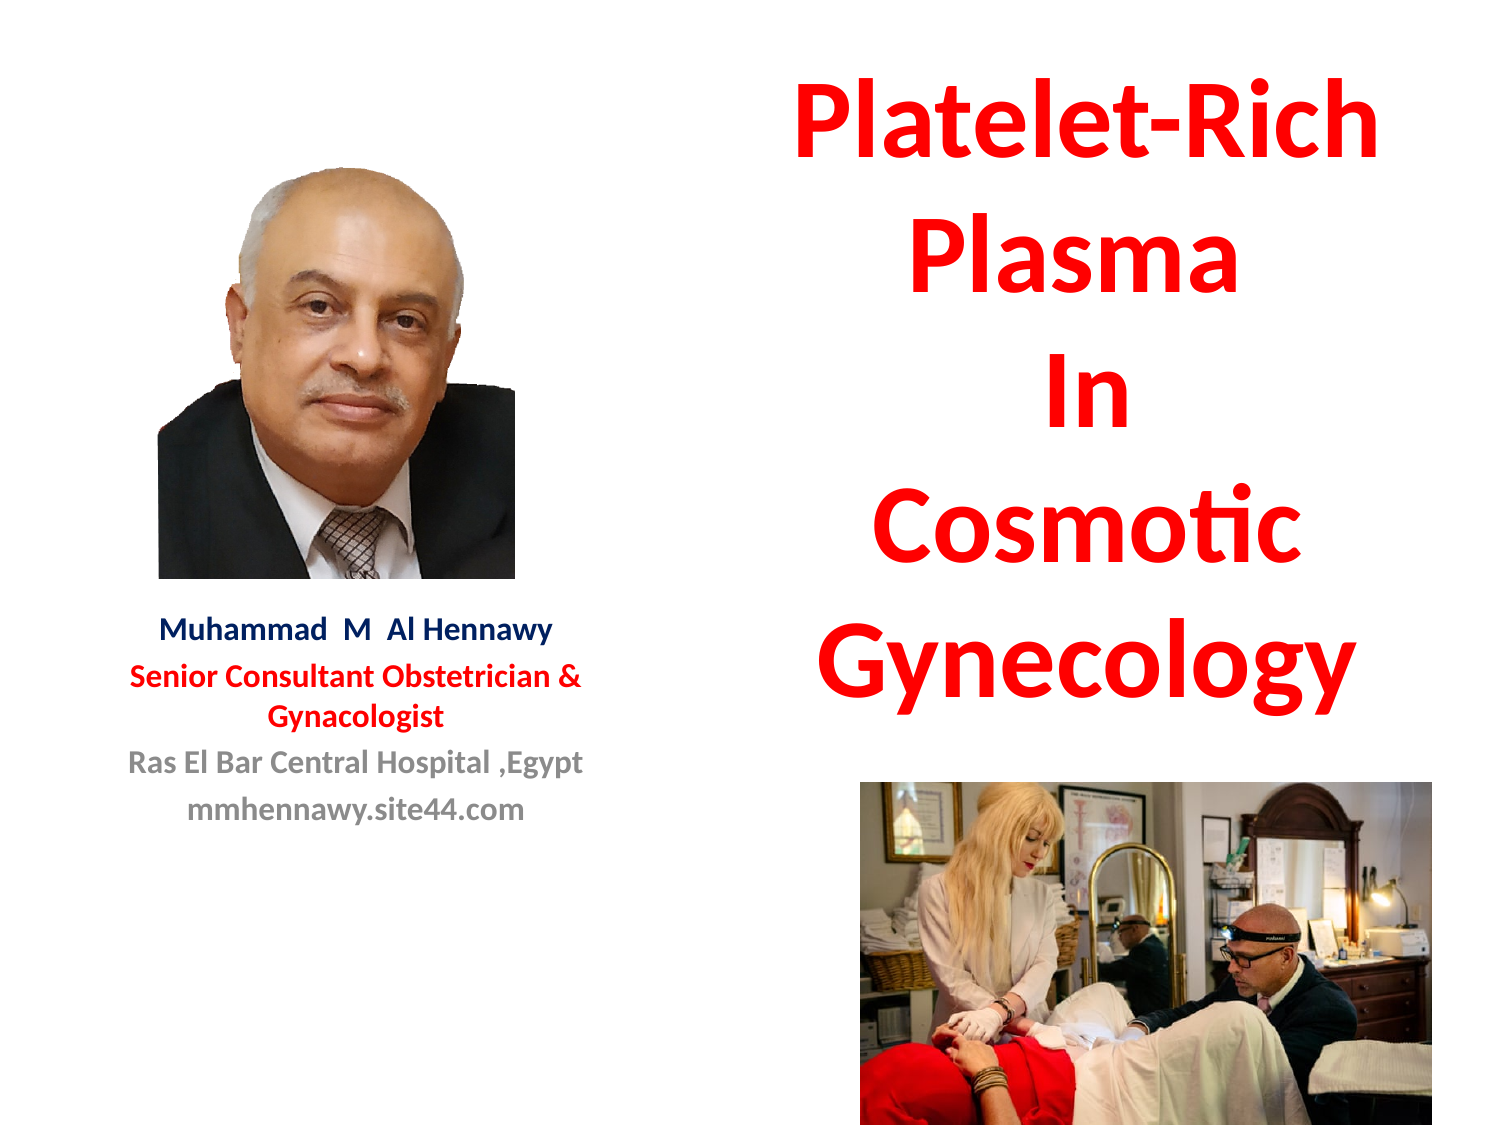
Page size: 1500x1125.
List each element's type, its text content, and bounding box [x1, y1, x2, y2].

subtitle Muhammad M Al Hennawy Senior Consultant Obstetrician & Gynacologist Ras El Bar Central Hospital ,Egypt mmhennawy.site44.com [24, 600, 688, 888]
picture [859, 782, 1432, 1125]
picture [154, 149, 515, 579]
title Platelet-Rich Plasma In Cosmotic Gynecology [725, 0, 1450, 875]
